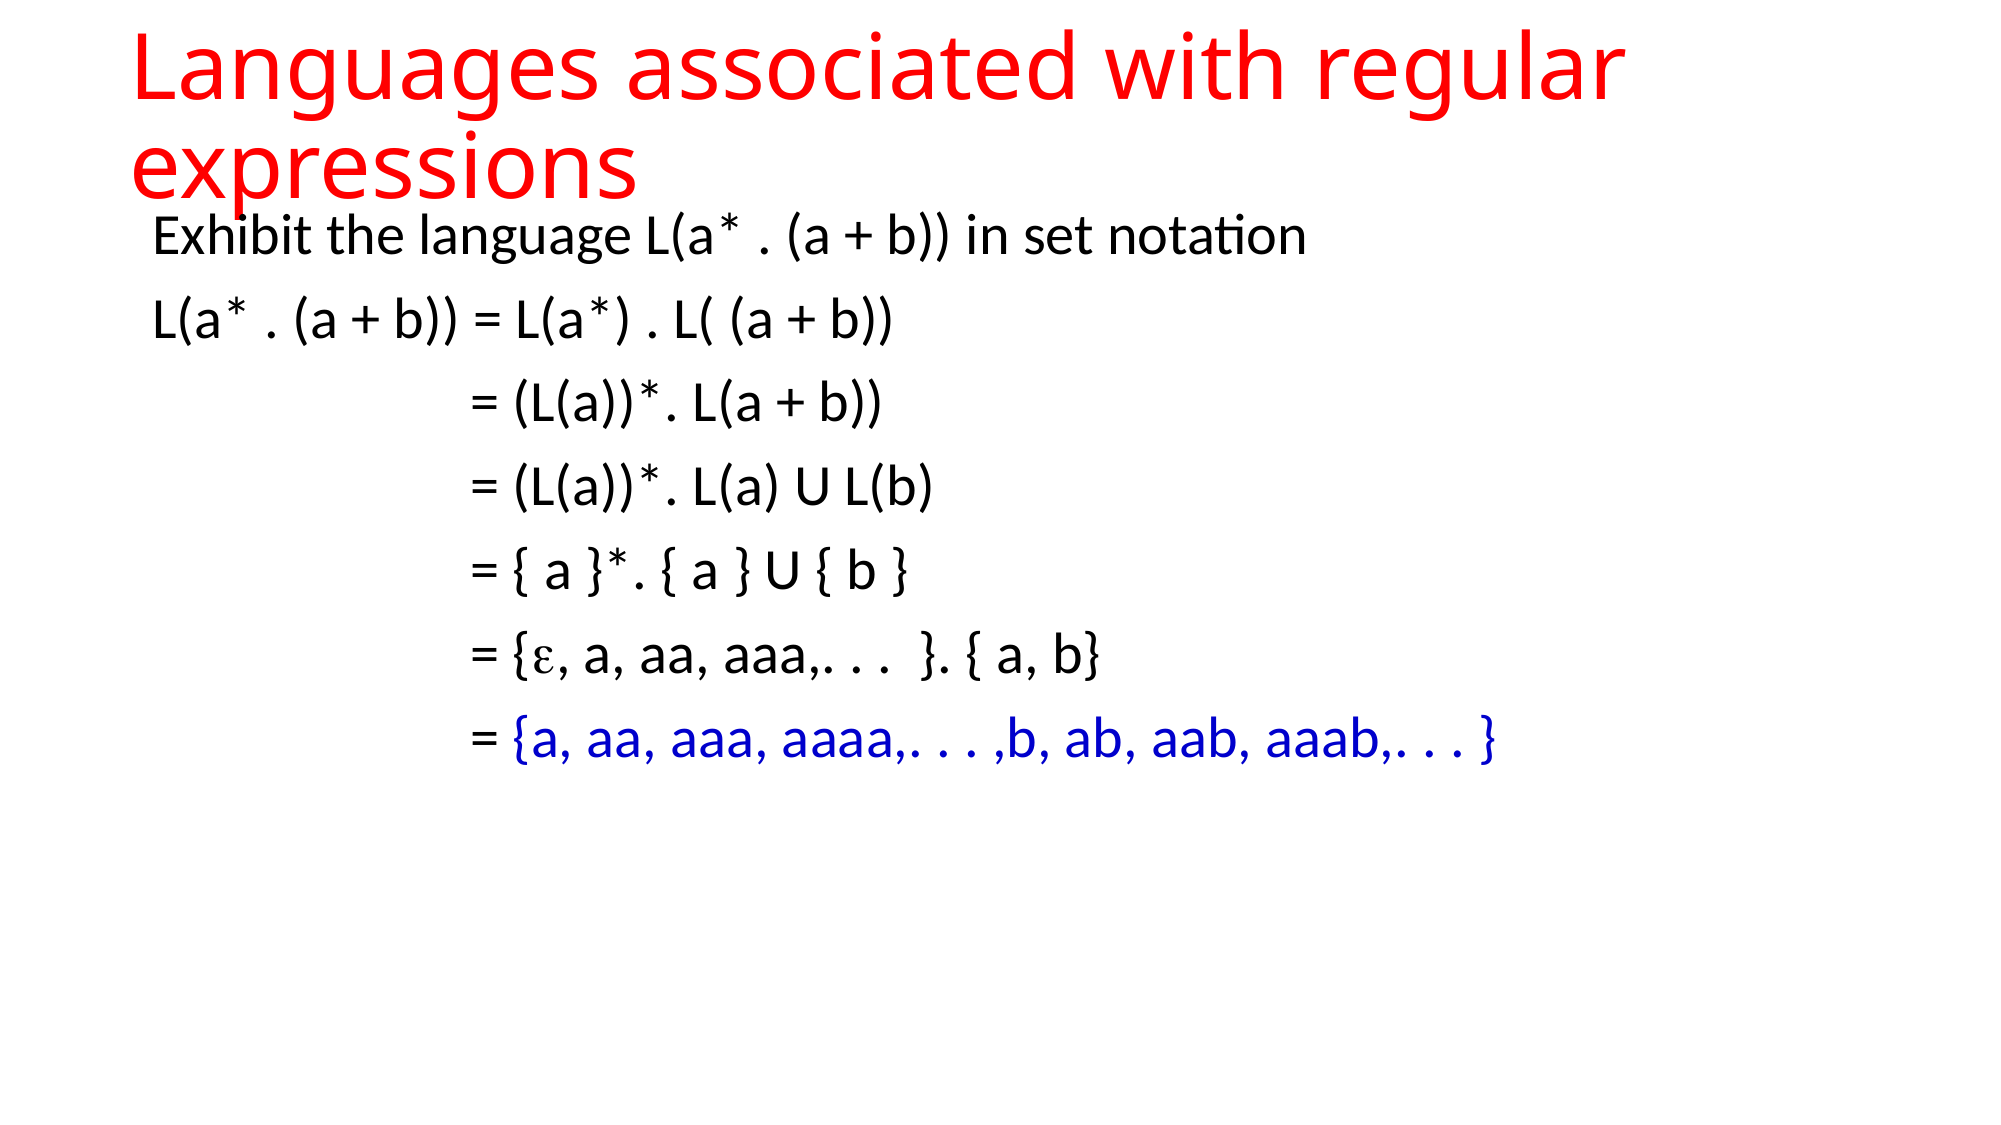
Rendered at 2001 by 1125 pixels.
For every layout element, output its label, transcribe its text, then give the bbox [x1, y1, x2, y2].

title Languages associated with regular expressions [114, 59, 1863, 180]
list Exhibit the language L(a* . (a + b)) in set notation L(a* . (a + b)) = L(a*) . L( (a + b)) = (L(a))*. L(a + b)) = (L(a))*. L(a) U L(b) = { a }*. { a } U { b } = {, a, aa, aaa,. . . }. { a, b} = {a, aa, aaa, aaaa,. . . ,b, ab, aab, aaab,. . . } [137, 196, 1863, 841]
